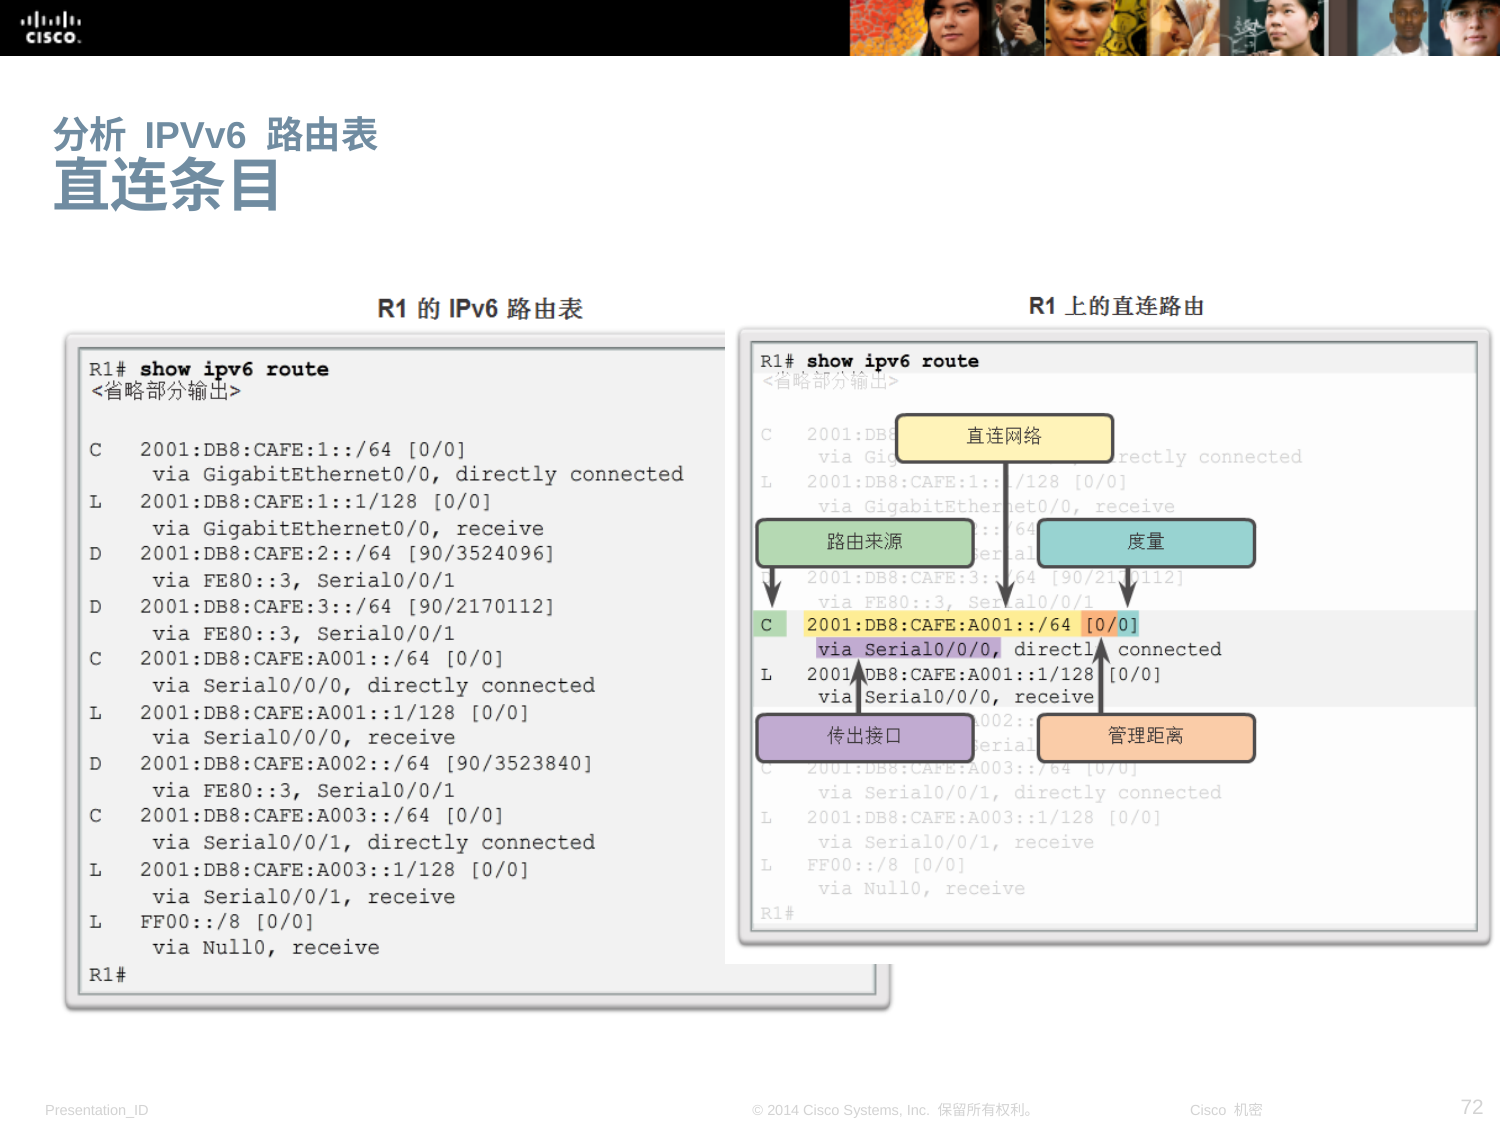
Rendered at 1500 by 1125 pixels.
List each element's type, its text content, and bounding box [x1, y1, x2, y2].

picture [0, 0, 1500, 56]
picture [49, 273, 1496, 1028]
title 分析 IPVv6 路由表 直连条目 [38, 80, 1427, 227]
